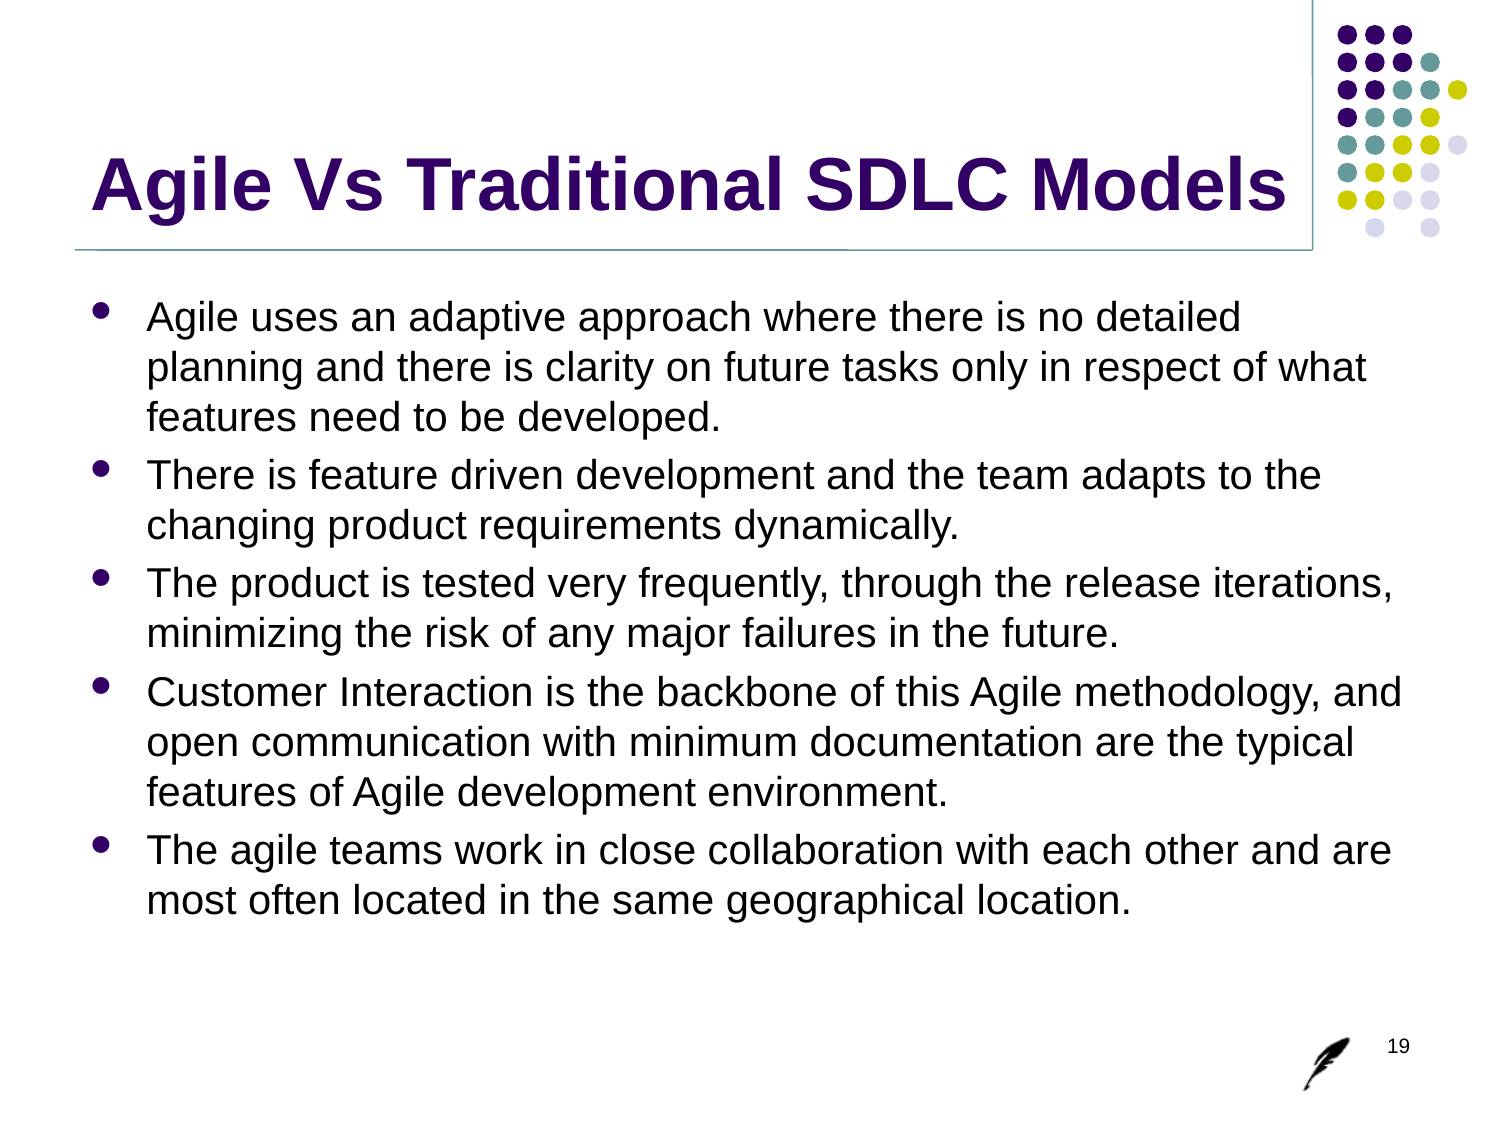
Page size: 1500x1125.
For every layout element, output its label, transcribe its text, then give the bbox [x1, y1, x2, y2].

title Agile Vs Traditional SDLC Models [75, 20, 1313, 233]
list Agile uses an adaptive approach where there is no detailed planning and there is clarity on future tasks only in respect of what features need to be developed. There is feature driven development and the team adapts to the changing product requirements dynamically. The product is tested very frequently, through the release iterations, minimizing the risk of any major failures in the future. Customer Interaction is the backbone of this Agile methodology, and open communication with minimum documentation are the typical features of Agile development environment. The agile teams work in close collaboration with each other and are most often located in the same geographical location. [75, 282, 1425, 1006]
slide_number 19 [1074, 1025, 1425, 1100]
